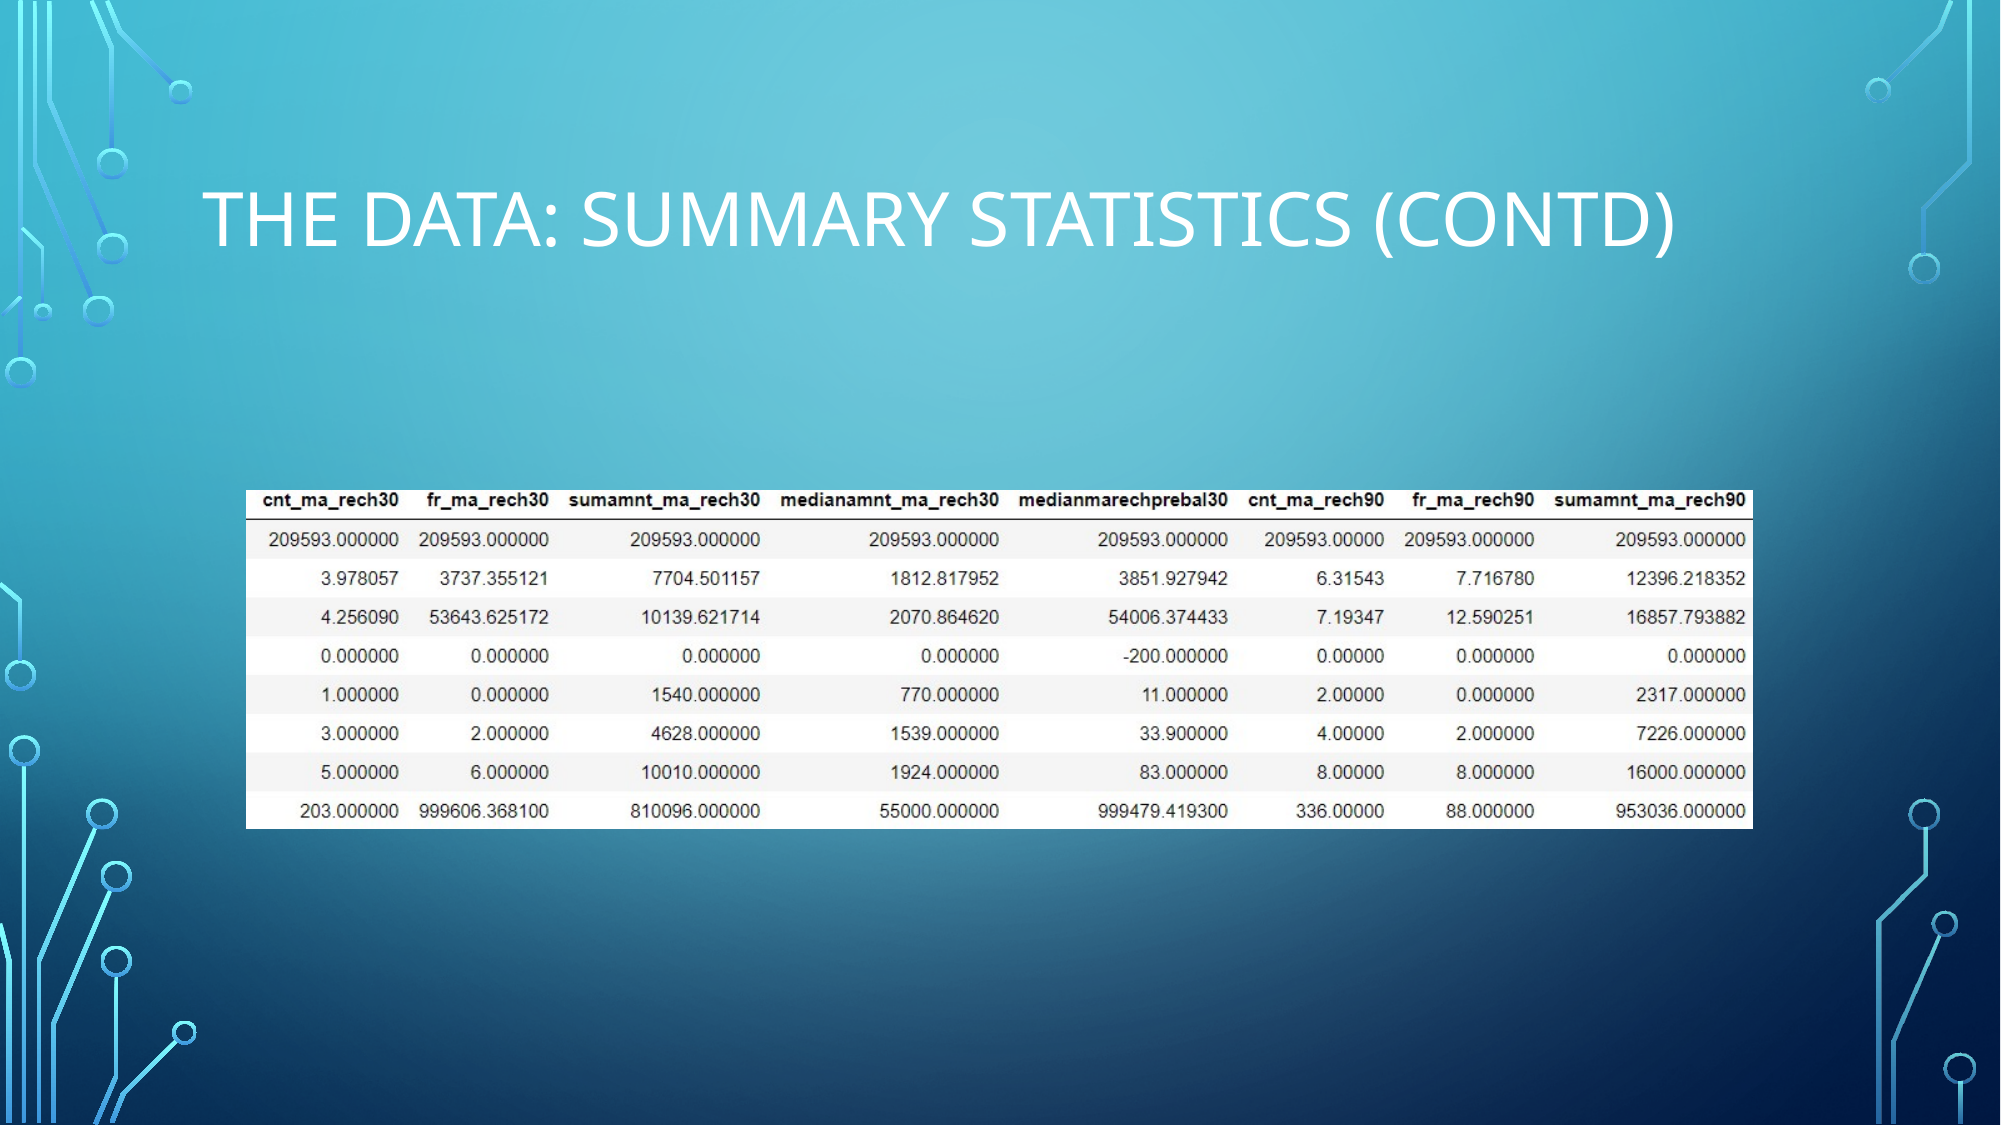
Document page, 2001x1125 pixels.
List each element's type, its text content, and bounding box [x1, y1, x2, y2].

title The data: summary statistics (Contd) [187, 101, 1813, 344]
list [246, 489, 1754, 830]
